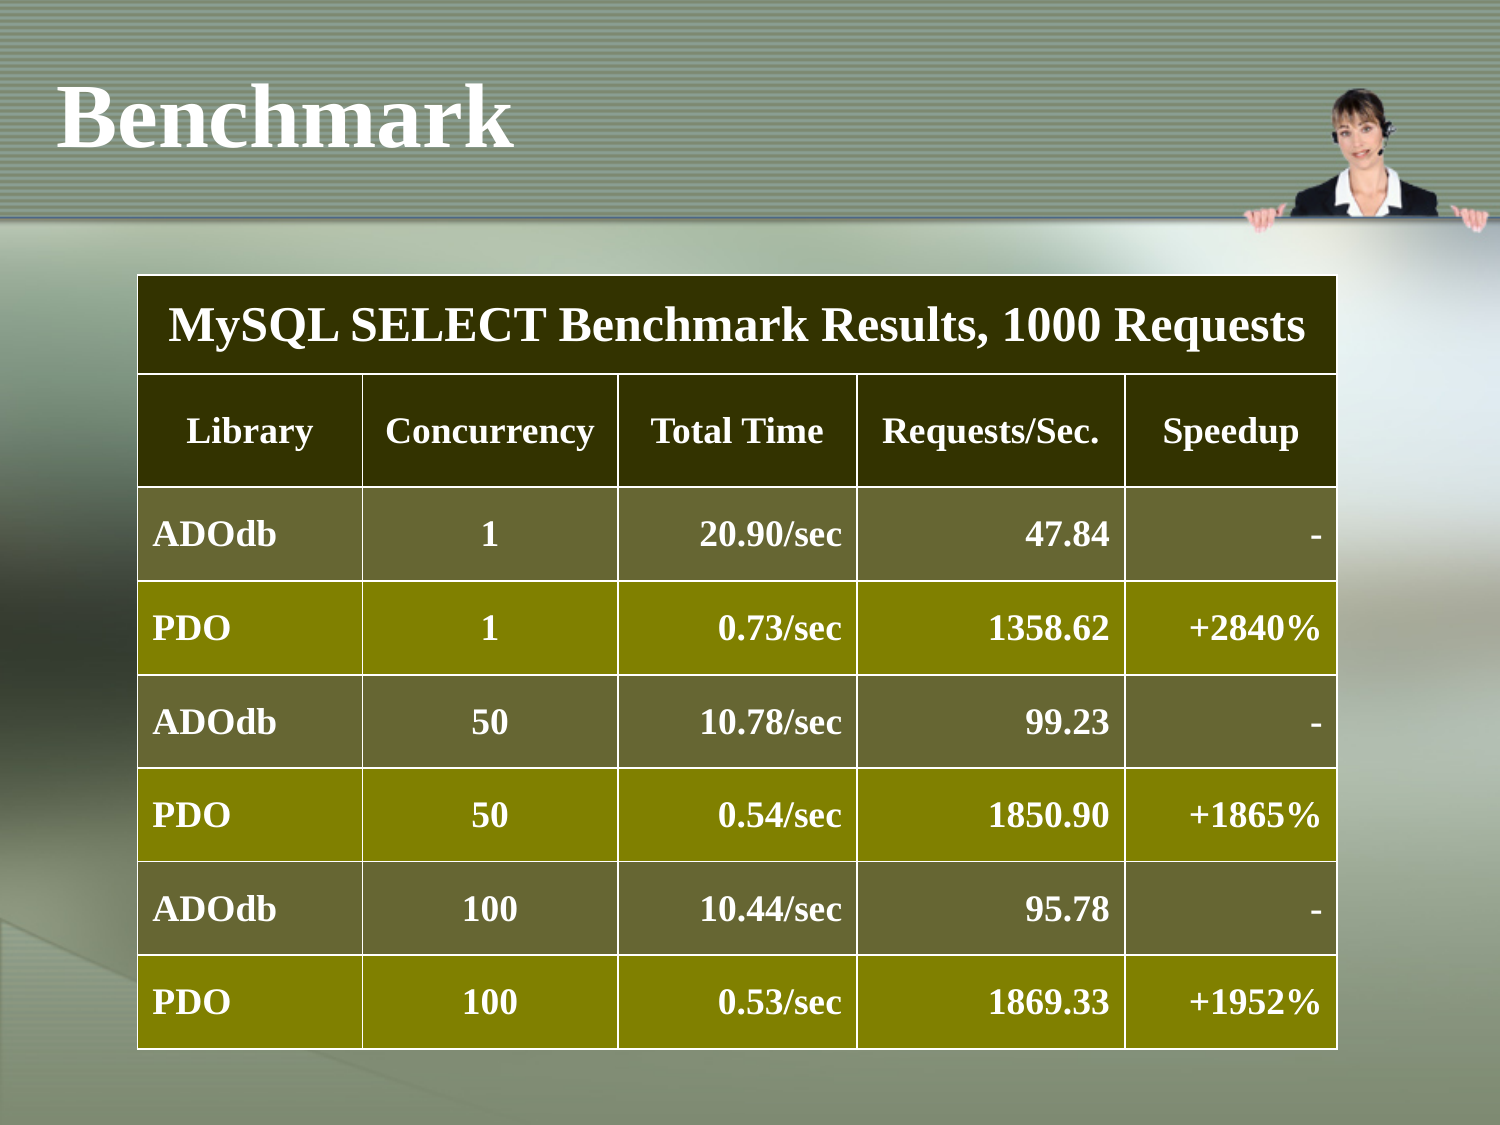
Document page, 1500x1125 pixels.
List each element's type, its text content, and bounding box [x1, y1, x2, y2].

table_cell ADOdb [138, 676, 362, 767]
picture [0, 0, 1500, 1125]
table_cell 10.44/sec [619, 862, 856, 954]
table_header MySQL SELECT Benchmark Results, 1000 Requests [138, 276, 1336, 373]
table_cell PDO [138, 956, 362, 1048]
table_cell 1358.62 [858, 582, 1124, 674]
table_cell 100 [363, 956, 617, 1048]
table_cell 1850.90 [858, 769, 1124, 861]
table_cell Speedup [1126, 375, 1336, 486]
table_cell - [1126, 862, 1336, 954]
table_cell 50 [363, 676, 617, 767]
table_cell +1952% [1126, 956, 1336, 1048]
table_cell 50 [363, 769, 617, 861]
table_cell Concurrency [363, 375, 617, 486]
table_cell 1869.33 [858, 956, 1124, 1048]
table_cell ADOdb [138, 862, 362, 954]
table_cell - [1126, 488, 1336, 580]
table_cell 1 [363, 488, 617, 580]
table_cell PDO [138, 769, 362, 861]
table_cell 1 [363, 582, 617, 674]
table_cell 100 [363, 862, 617, 954]
table_cell 0.53/sec [619, 956, 856, 1048]
table_cell 10.78/sec [619, 676, 856, 767]
table_cell PDO [138, 582, 362, 674]
table_cell 0.73/sec [619, 582, 856, 674]
table_cell 95.78 [858, 862, 1124, 954]
table_cell 99.23 [858, 676, 1124, 767]
table_cell 20.90/sec [619, 488, 856, 580]
table_cell 47.84 [858, 488, 1124, 580]
table_cell 0.54/sec [619, 769, 856, 861]
table_cell Library [138, 375, 362, 486]
table_cell Total Time [619, 375, 856, 486]
table_cell - [1126, 676, 1336, 767]
table_cell Requests/Sec. [858, 375, 1124, 486]
title Benchmark [41, 31, 1459, 173]
table_cell ADOdb [138, 488, 362, 580]
table_cell +2840% [1126, 582, 1336, 674]
table_cell +1865% [1126, 769, 1336, 861]
